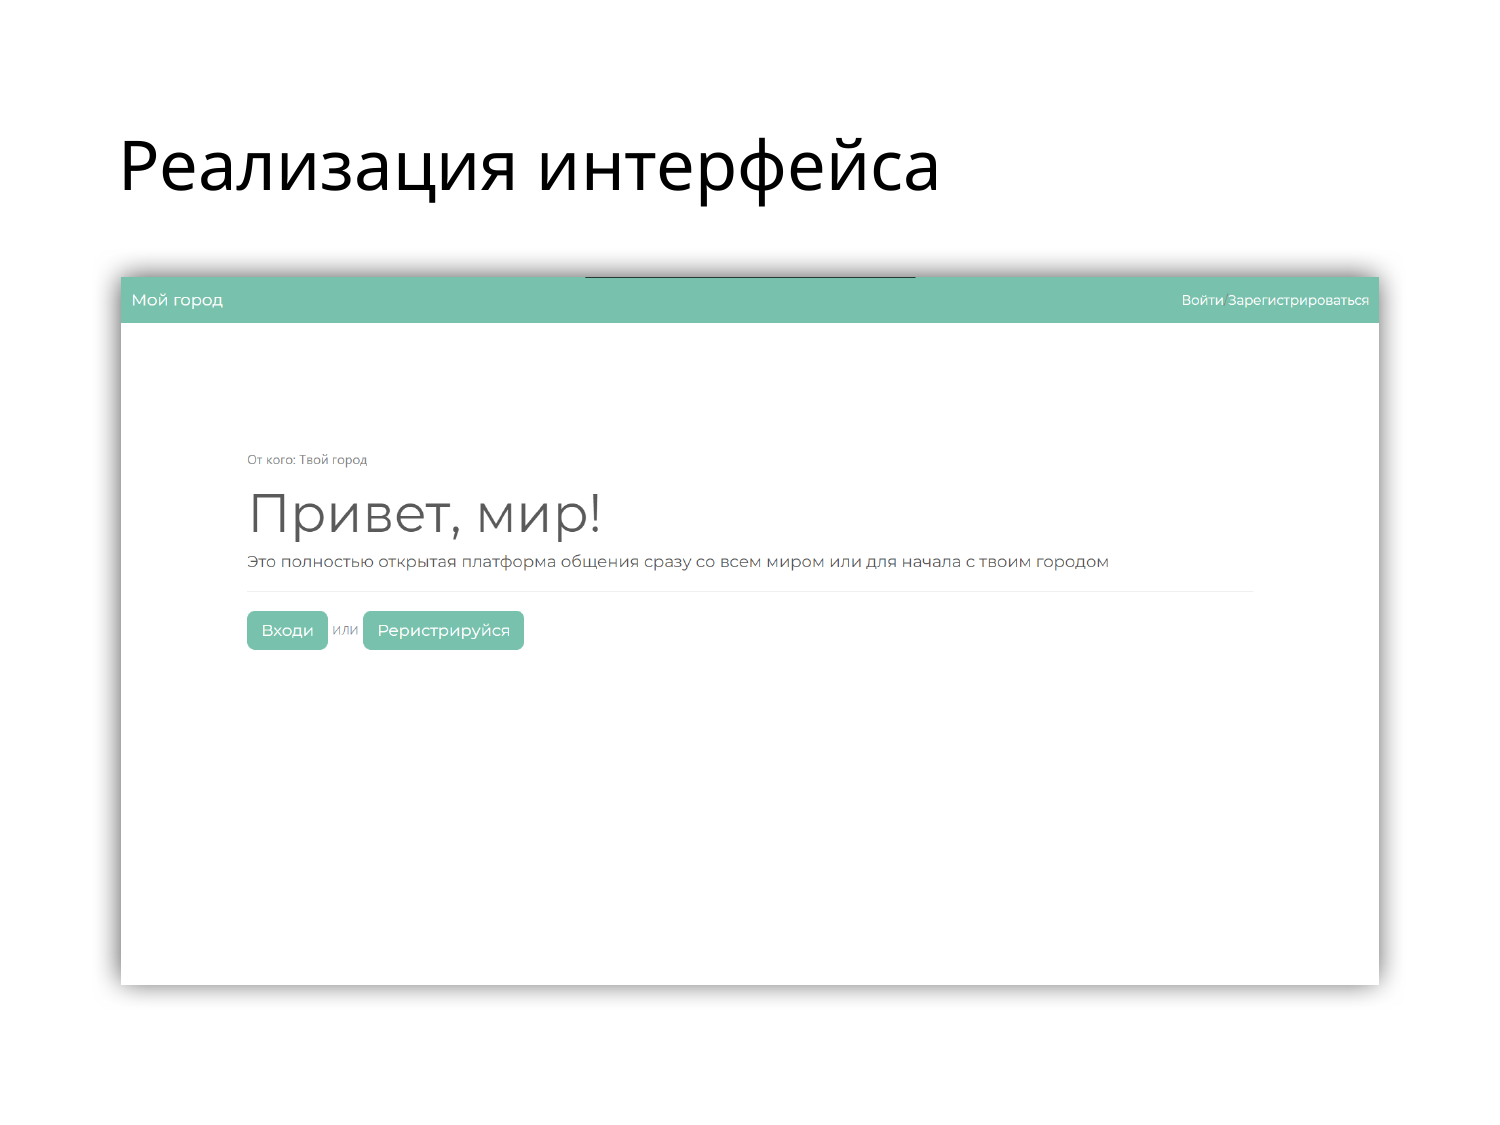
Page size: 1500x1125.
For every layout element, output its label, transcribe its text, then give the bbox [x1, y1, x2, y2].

title Реализация интерфейса [103, 59, 1397, 278]
picture [121, 277, 1379, 985]
